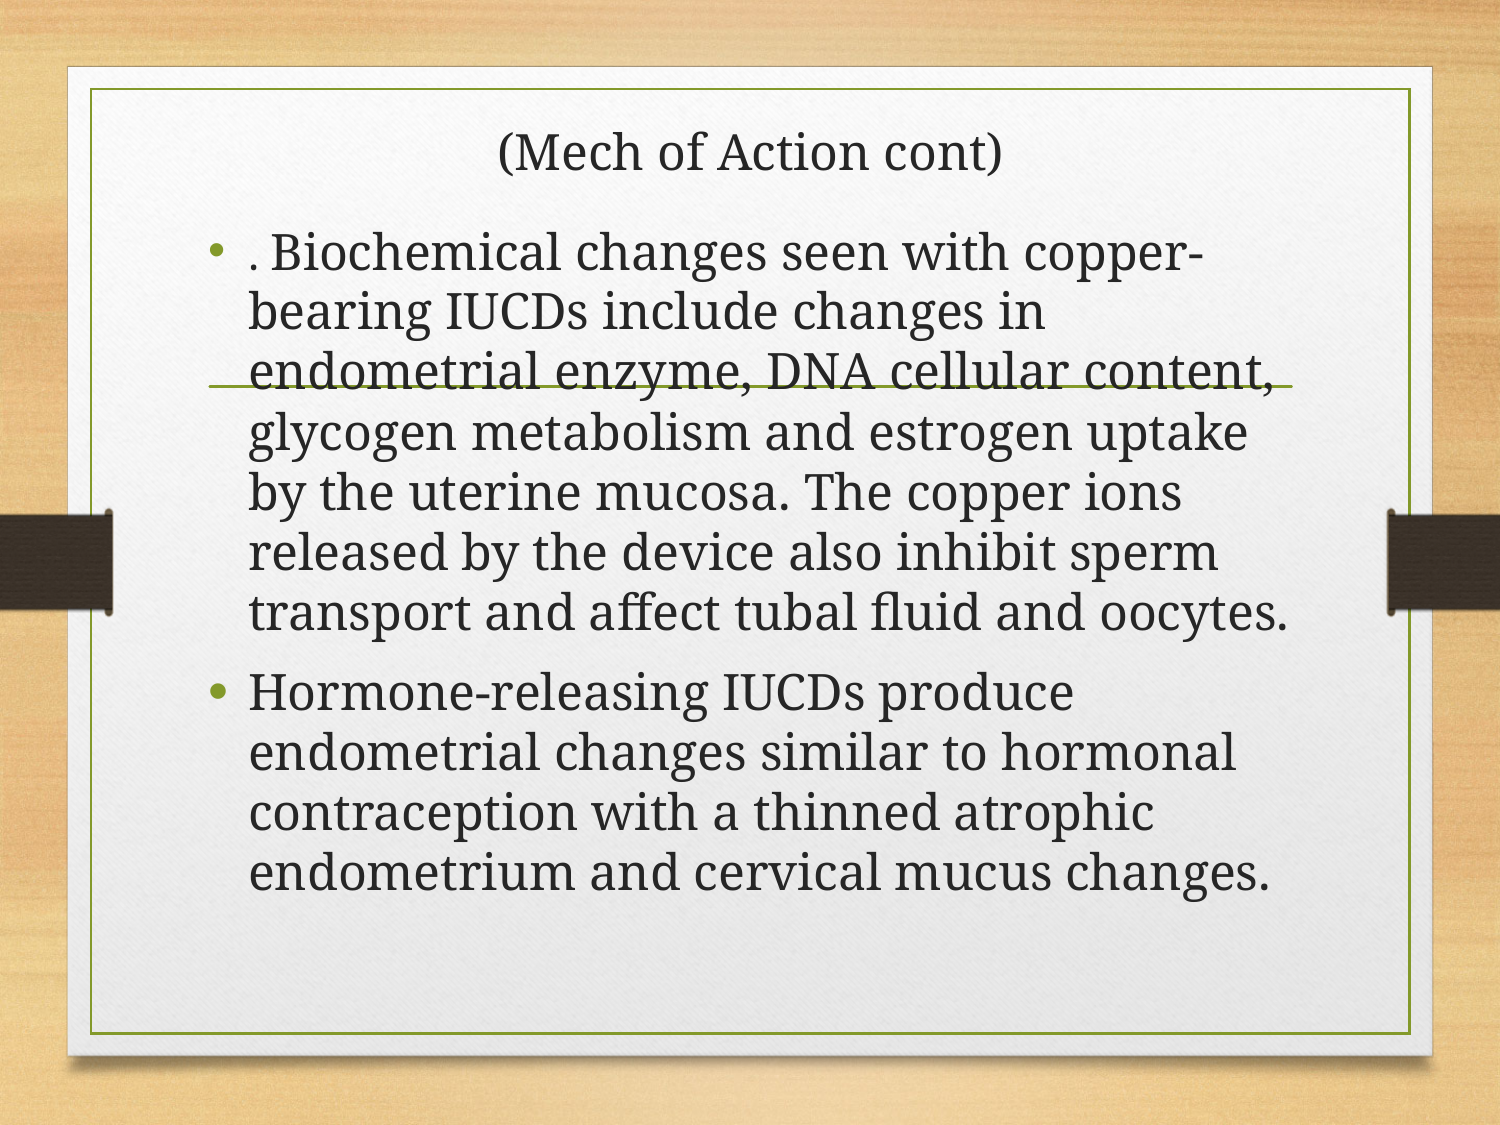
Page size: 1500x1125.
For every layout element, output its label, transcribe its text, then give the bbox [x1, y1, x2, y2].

list . Biochemical changes seen with copper-bearing IUCDs include changes in endometrial enzyme, DNA cellular content, glycogen metabolism and estrogen uptake by the uterine mucosa. The copper ions released by the device also inhibit sperm transport and affect tubal fluid and oocytes. Hormone-releasing IUCDs produce endometrial changes similar to hormonal contraception with a thinned atrophic endometrium and cervical mucus changes. [193, 212, 1309, 974]
picture [0, 0, 1500, 1125]
title (Mech of Action cont) [193, 112, 1309, 188]
